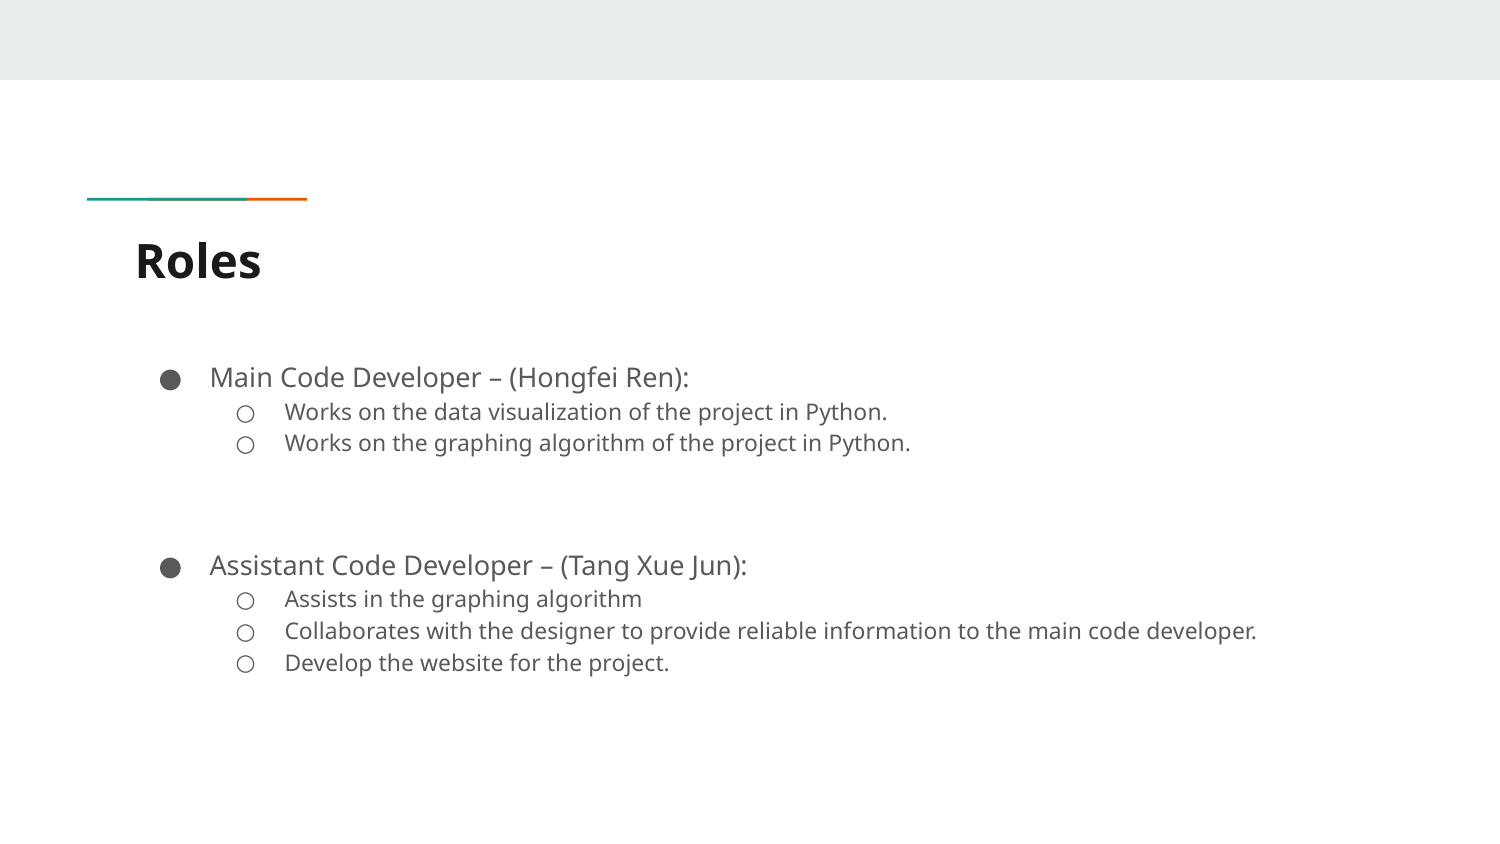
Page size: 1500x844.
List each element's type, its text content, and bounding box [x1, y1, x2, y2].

list Main Code Developer – (Hongfei Ren): Works on the data visualization of the project in Python. Works on the graphing algorithm of the project in Python. Assistant Code Developer – (Tang Xue Jun): Assists in the graphing algorithm Collaborates with the designer to provide reliable information to the main code developer. Develop the website for the project. [119, 341, 1381, 712]
title Roles [119, 216, 1381, 305]
